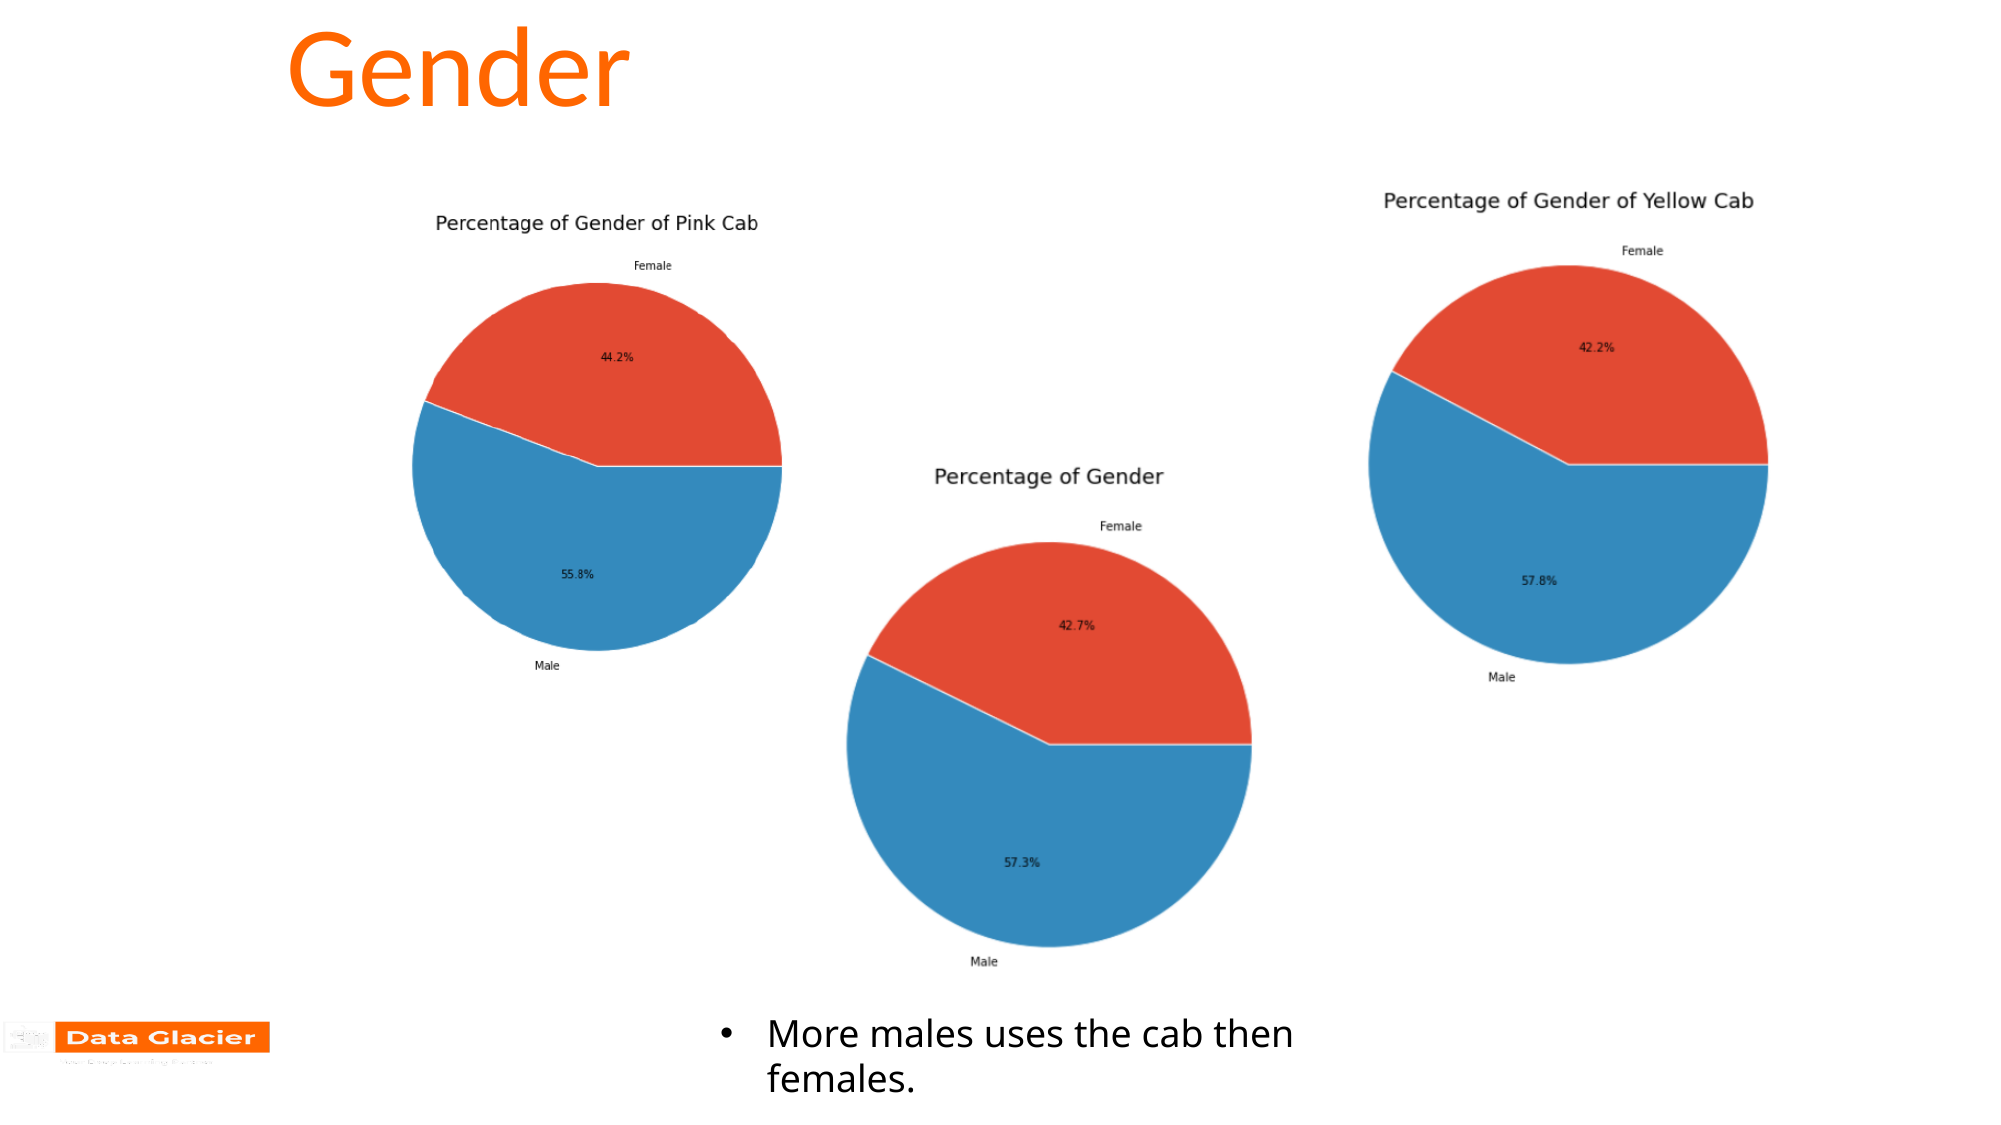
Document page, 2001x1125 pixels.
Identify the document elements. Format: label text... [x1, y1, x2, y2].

picture [0, 961, 272, 1125]
picture [1338, 186, 1808, 703]
picture [345, 202, 1308, 991]
text_box More males uses the cab then females. [705, 1002, 1422, 1125]
subtitle Gender [271, 0, 1776, 272]
